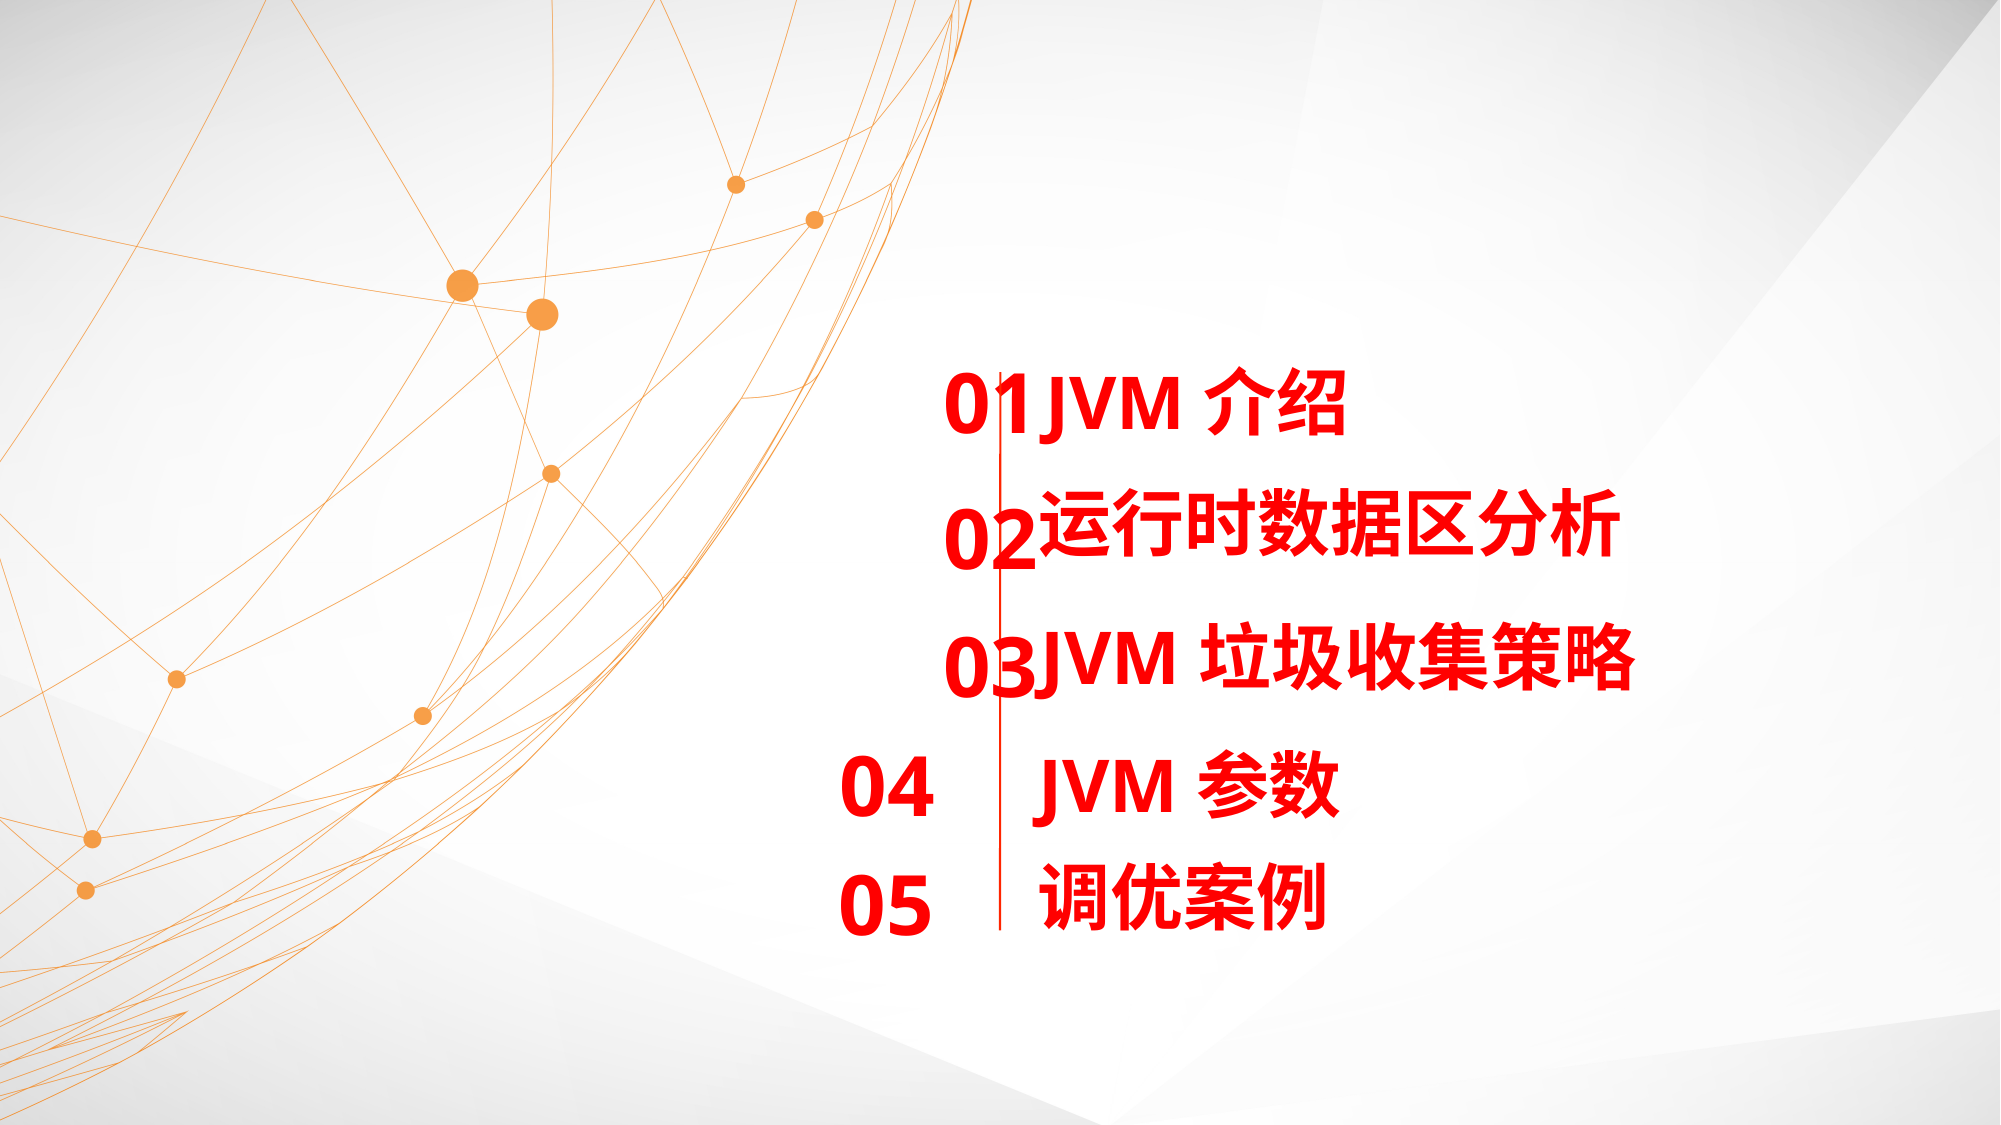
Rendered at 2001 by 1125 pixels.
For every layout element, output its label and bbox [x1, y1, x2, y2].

text_box [0, 0, 2000, 1125]
